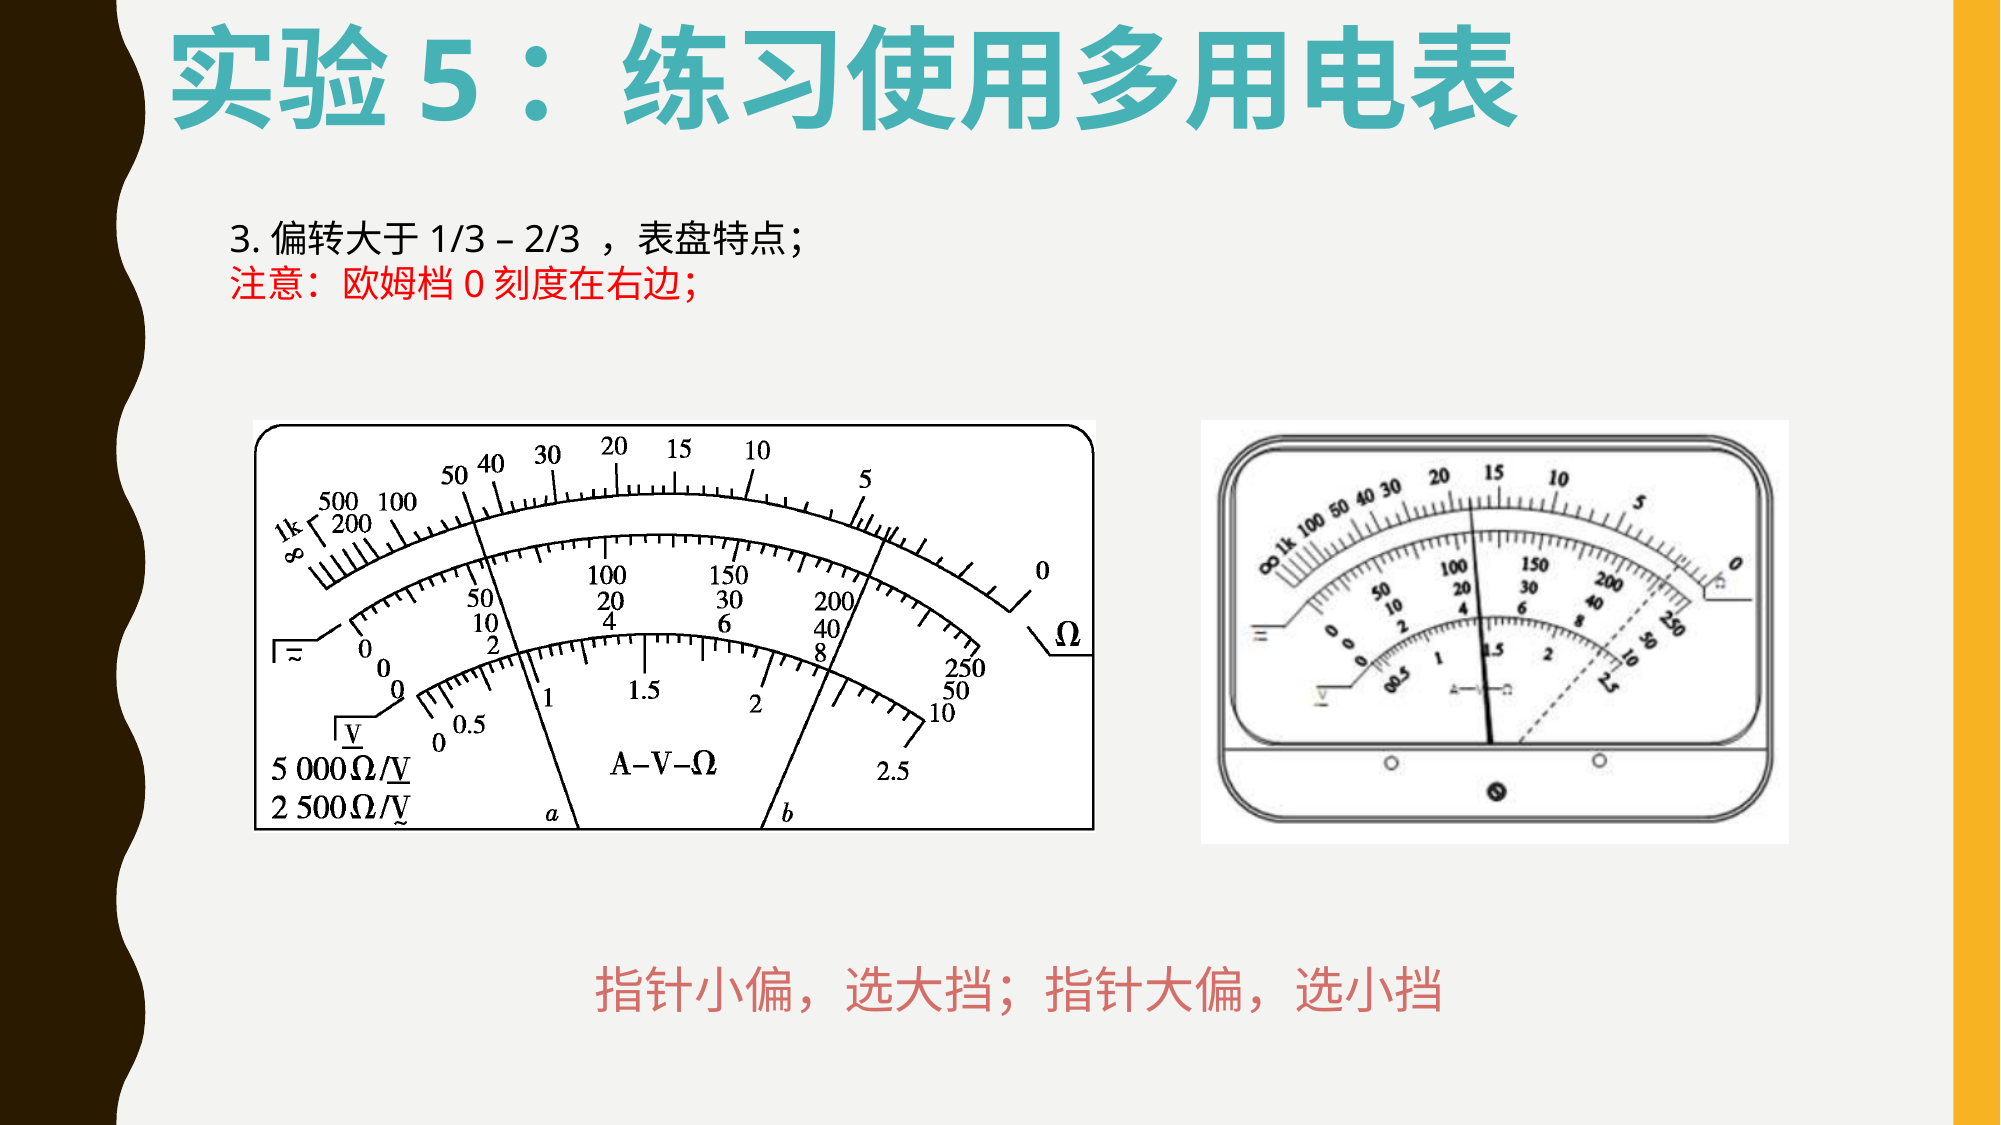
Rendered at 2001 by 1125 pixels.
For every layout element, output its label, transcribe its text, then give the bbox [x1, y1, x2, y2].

text_box 实验5：练习使用多用电表 [150, 0, 1536, 150]
text_box 3.偏转大于1/3 – 2/3 ，表盘特点； 注意：欧姆档0刻度在右边； [214, 207, 840, 313]
text_box 指针小偏，选大挡；指针大偏，选小挡 [579, 950, 1460, 1026]
picture [253, 420, 1096, 833]
picture [1201, 420, 1789, 844]
